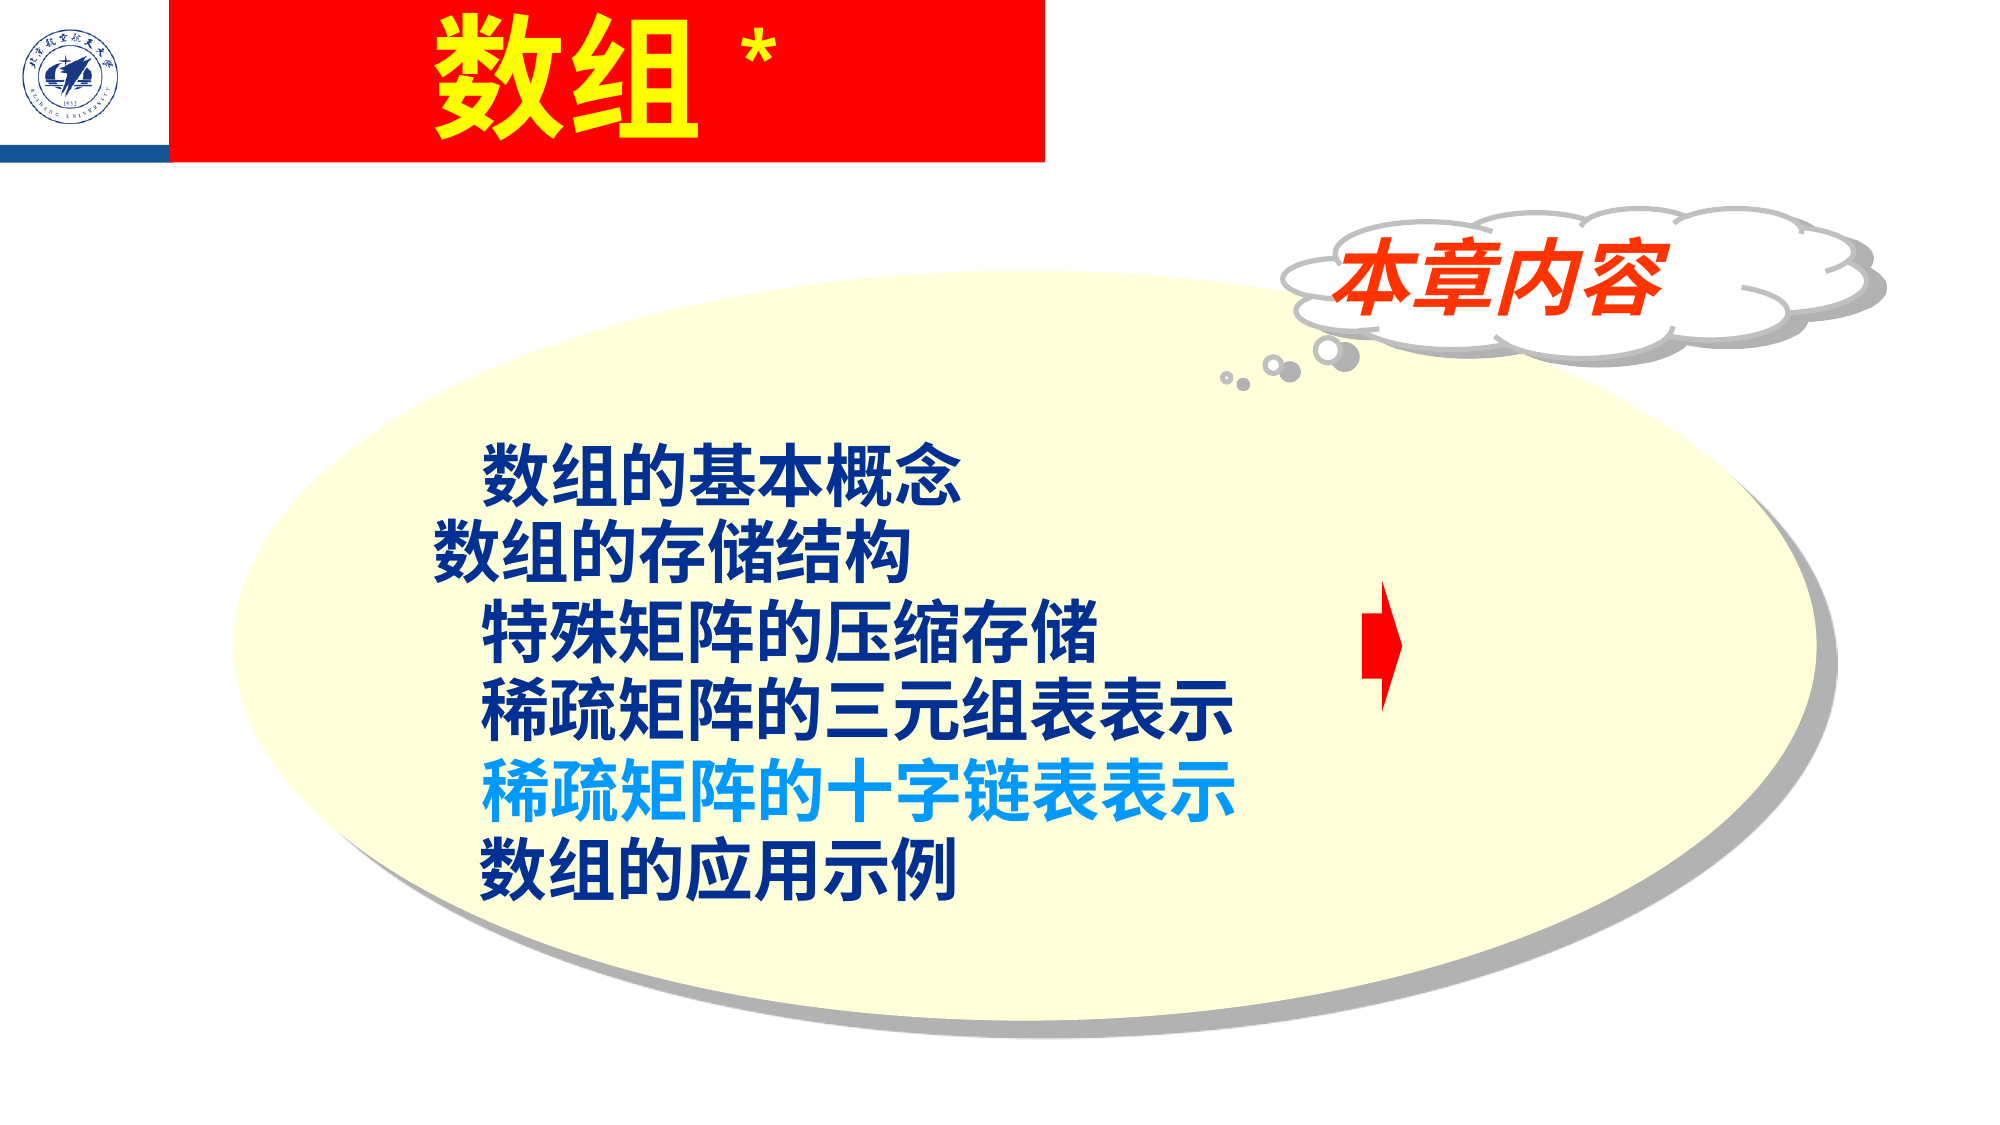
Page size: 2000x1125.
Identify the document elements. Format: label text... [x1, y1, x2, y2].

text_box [233, 207, 1938, 1021]
text_box 数组* [169, 0, 1046, 163]
picture [16, 23, 124, 130]
